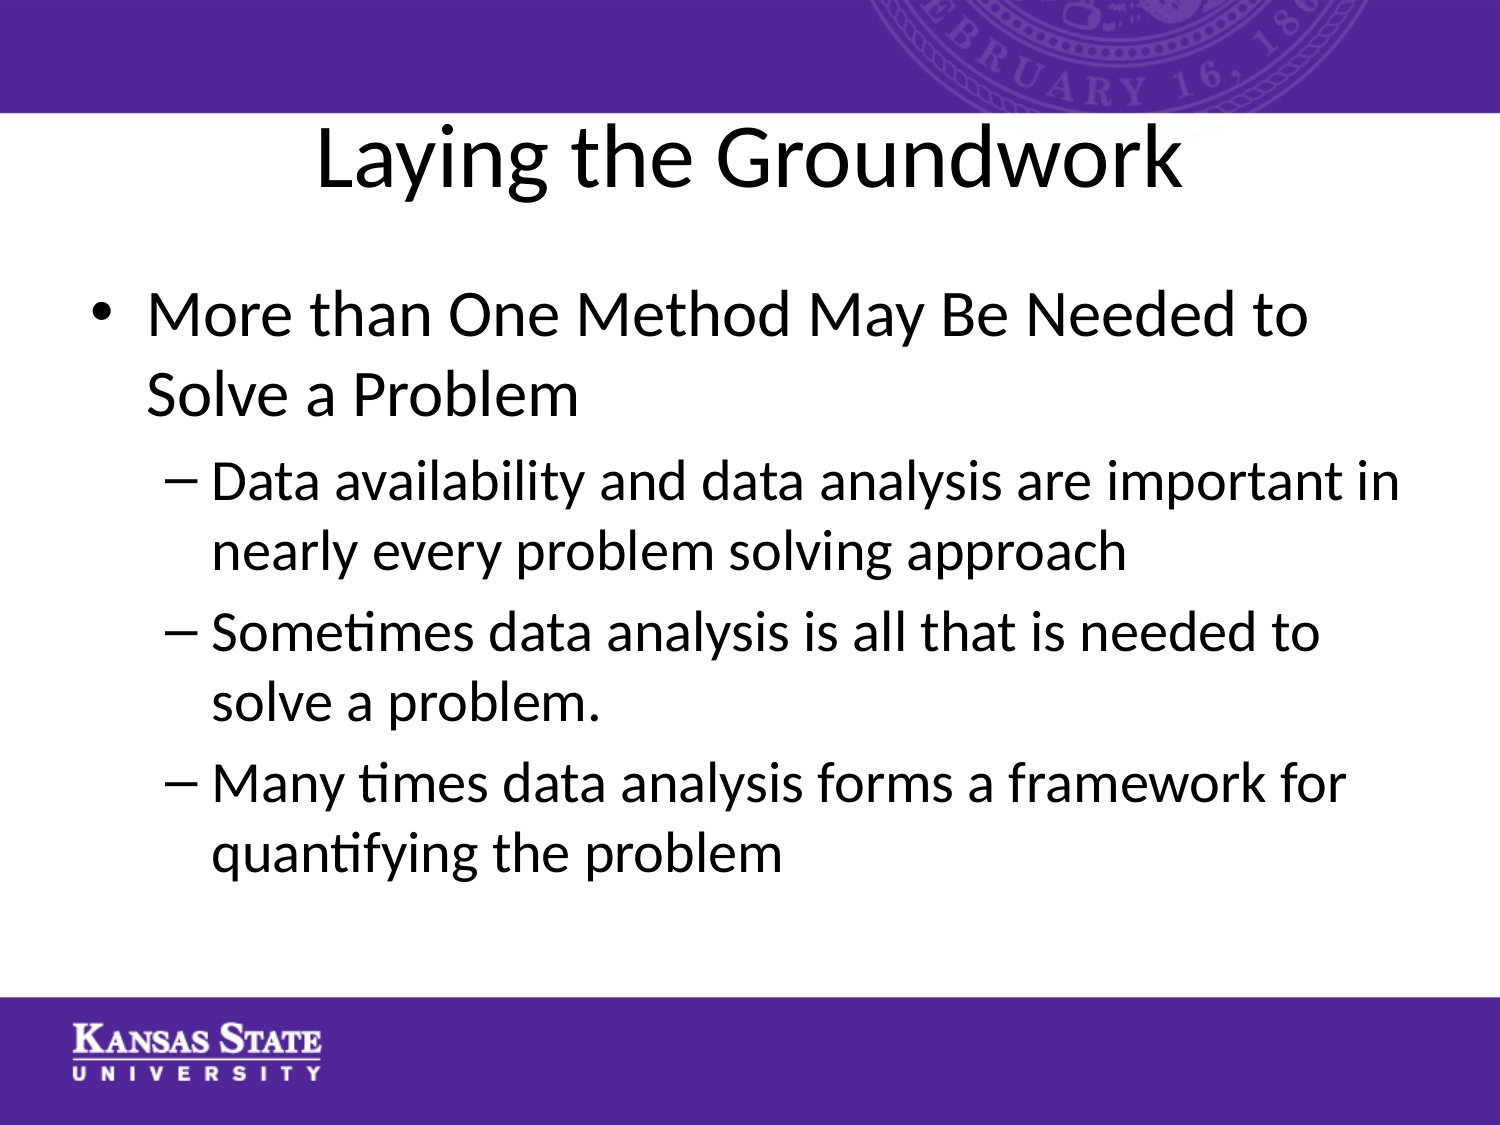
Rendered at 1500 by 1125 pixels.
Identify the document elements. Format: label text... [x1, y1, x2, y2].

picture [0, 0, 1500, 1125]
list More than One Method May Be Needed to Solve a Problem Data availability and data analysis are important in nearly every problem solving approach Sometimes data analysis is all that is needed to solve a problem. Many times data analysis forms a framework for quantifying the problem [75, 262, 1425, 1005]
title Laying the Groundwork [75, 57, 1425, 245]
